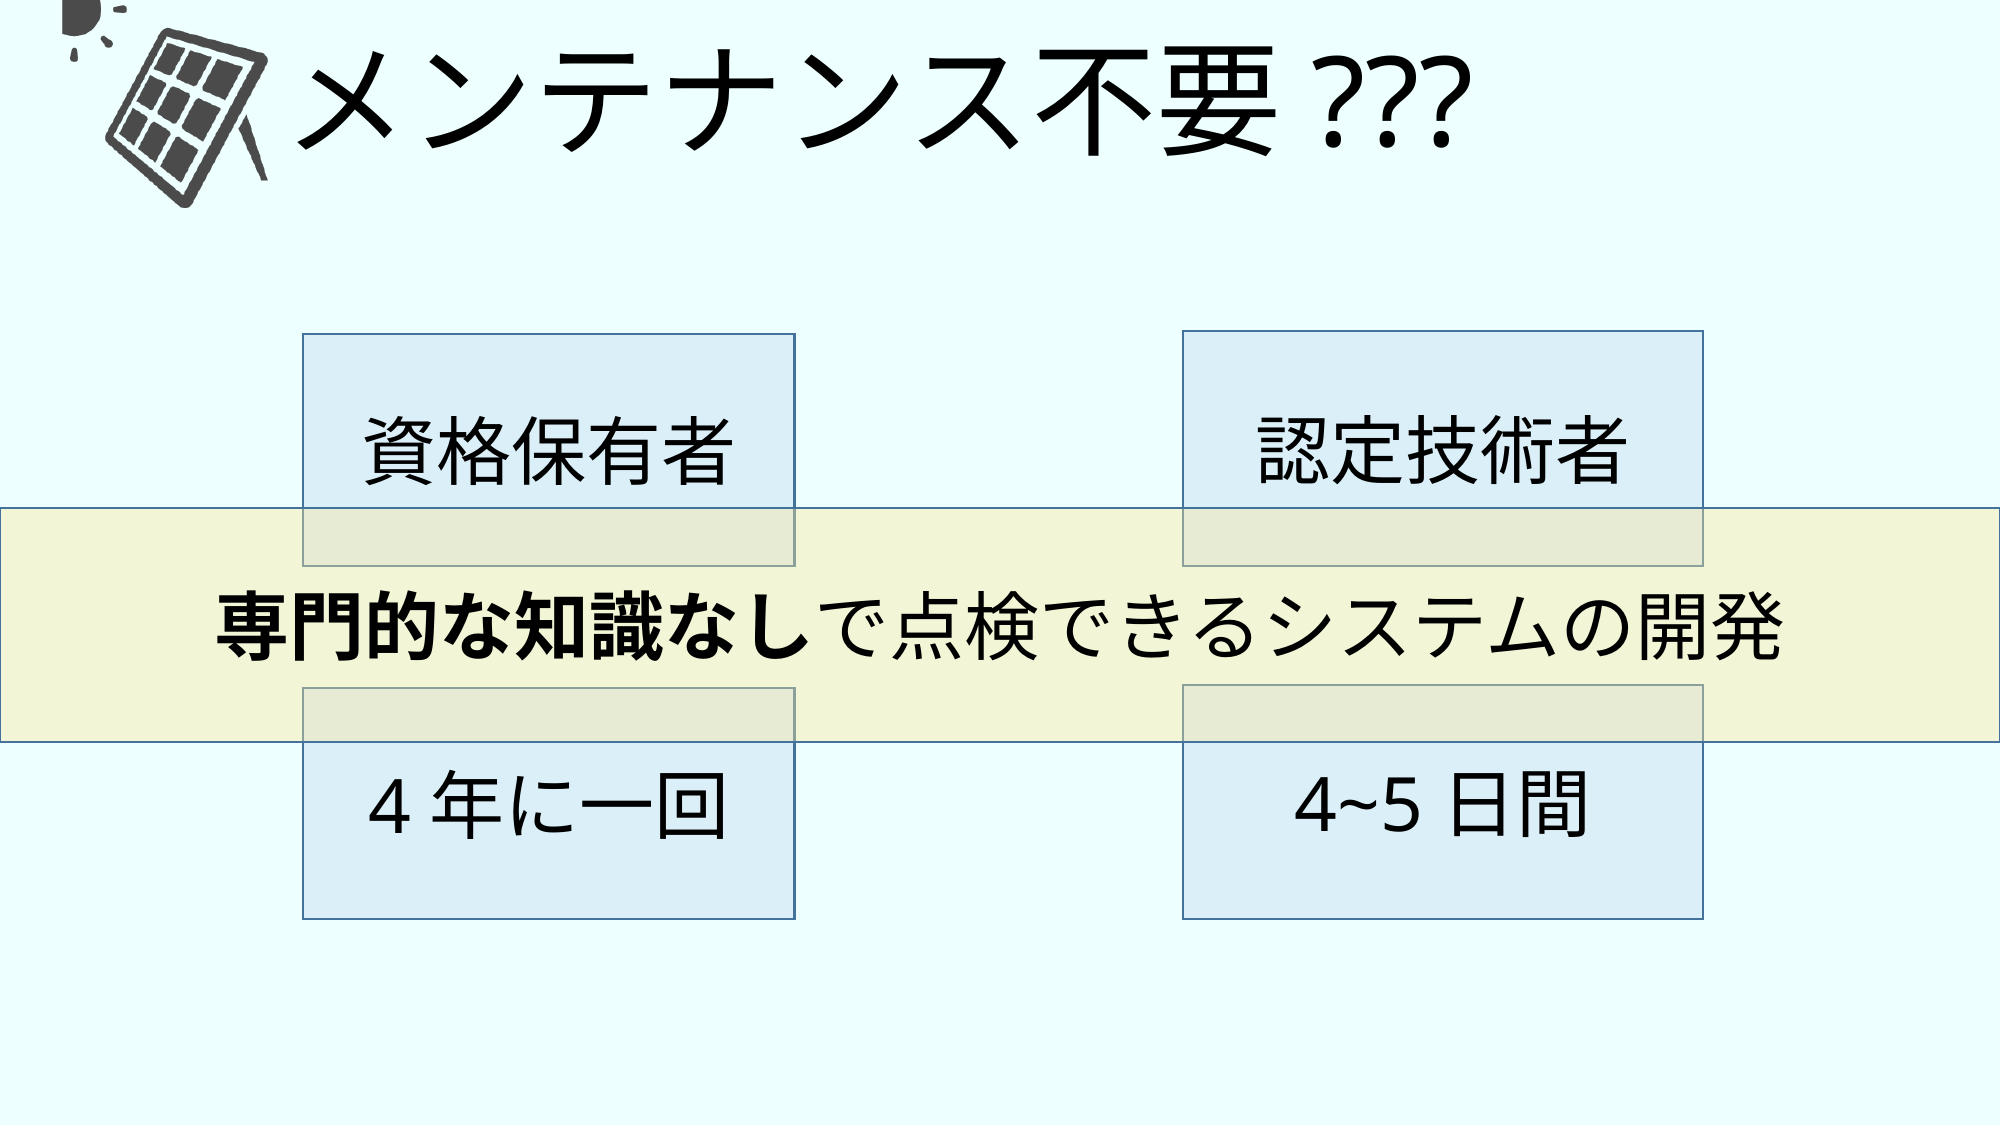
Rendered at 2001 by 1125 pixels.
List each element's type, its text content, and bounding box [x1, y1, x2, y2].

picture [60, 0, 269, 208]
text_box 認定技術者 [1182, 330, 1704, 507]
text_box 専門的な知識なしで点検できるシステムの開発 [0, 507, 2000, 743]
text_box 資格保有者 [302, 333, 796, 507]
text_box 4~5日間 [1182, 743, 1704, 920]
text_box 4年に一回 [302, 743, 796, 920]
title メンテナンス不要??? [268, 0, 1850, 332]
